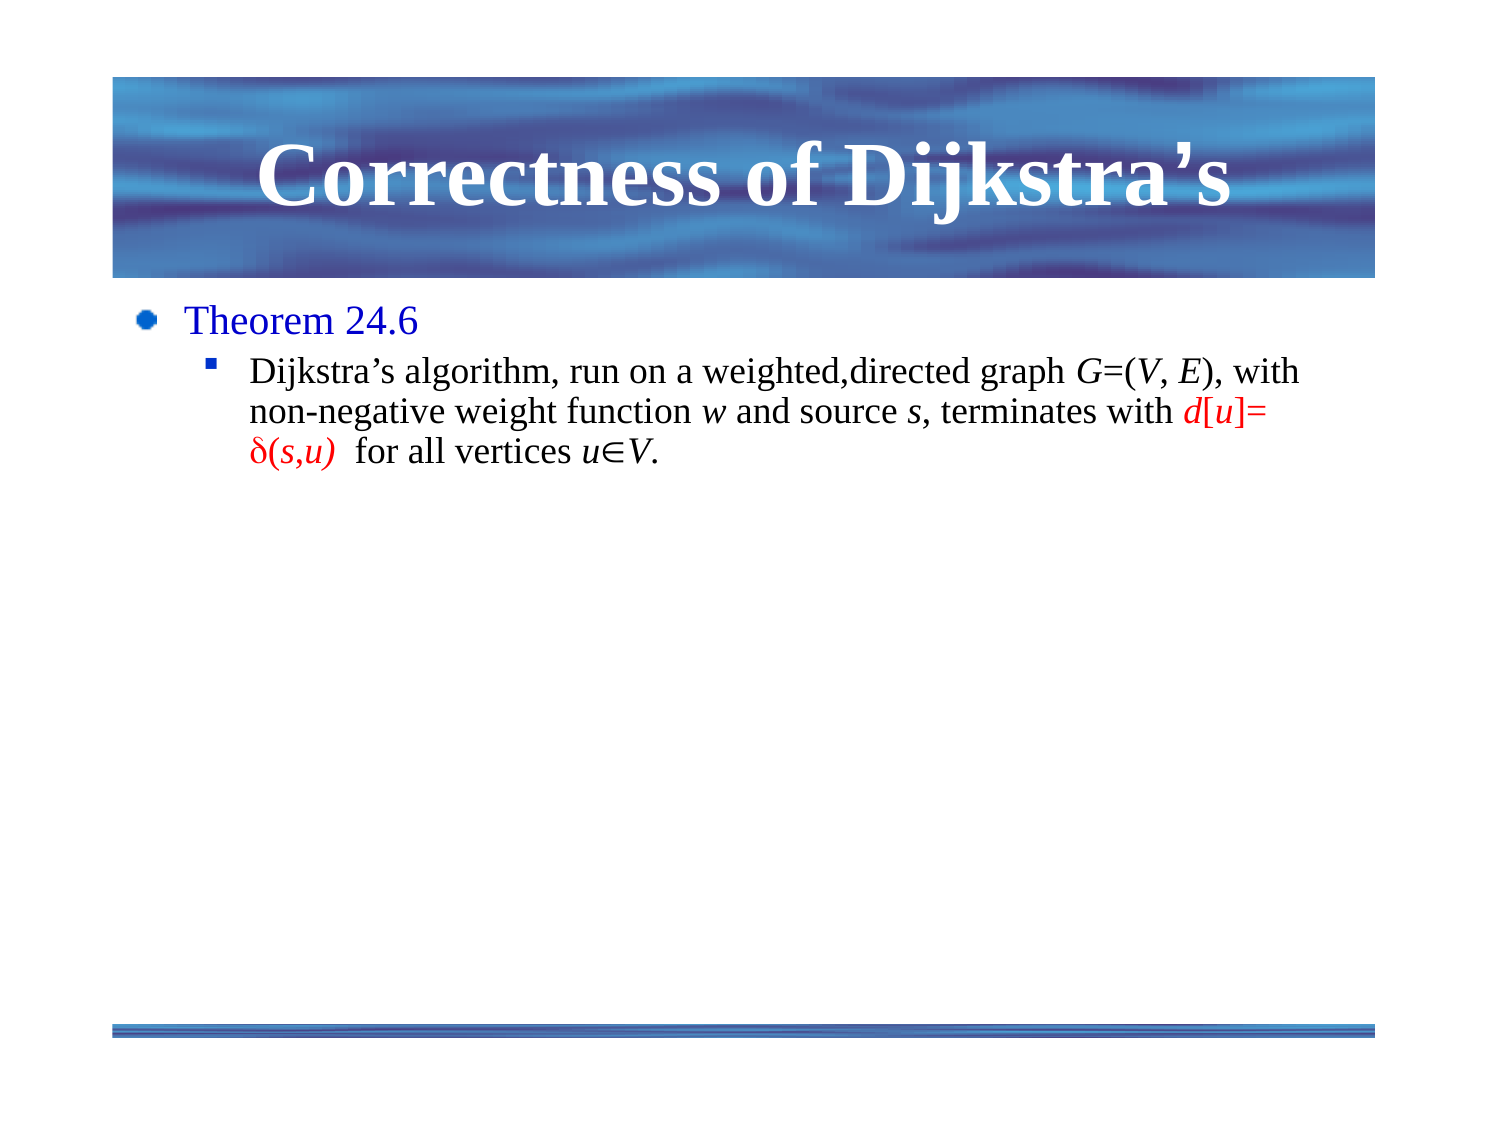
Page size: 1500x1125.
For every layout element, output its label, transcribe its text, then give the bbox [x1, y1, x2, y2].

list Theorem 24.6 Dijkstra’s algorithm, run on a weighted,directed graph G=(V, E), with non-negative weight function w and source s, terminates with d[u]= (s,u) for all vertices uV. [112, 290, 1363, 991]
title Correctness of Dijkstra’s [112, 77, 1376, 278]
picture [127, 303, 157, 333]
picture [112, 1024, 1375, 1038]
